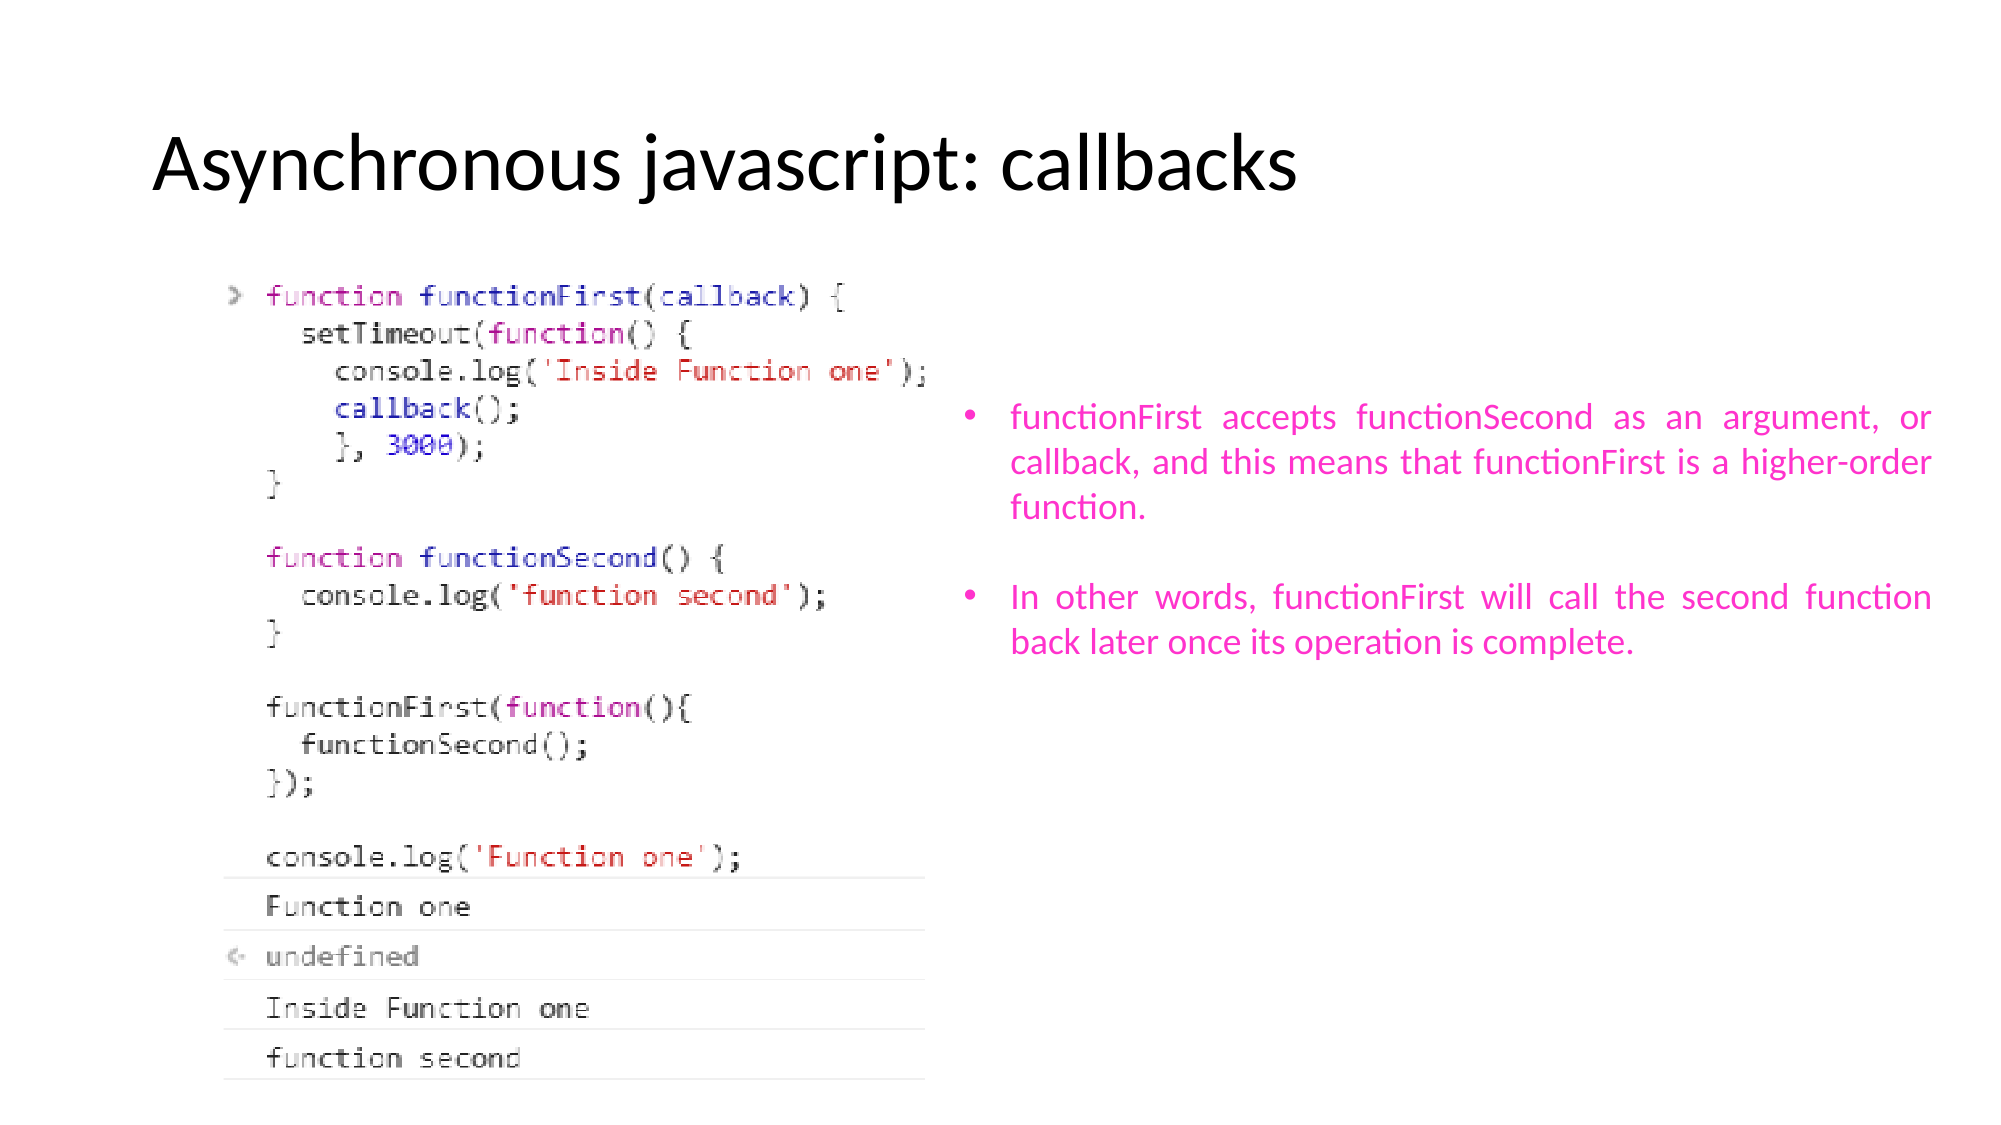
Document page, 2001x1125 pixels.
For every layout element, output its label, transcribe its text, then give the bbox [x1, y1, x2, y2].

picture [223, 268, 926, 1086]
title Asynchronous javascript: callbacks [137, 59, 1863, 278]
text_box functionFirst accepts functionSecond as an argument, or callback, and this means that functionFirst is a higher-order function. In other words, functionFirst will call the second function back later once its operation is complete. [948, 384, 1949, 673]
